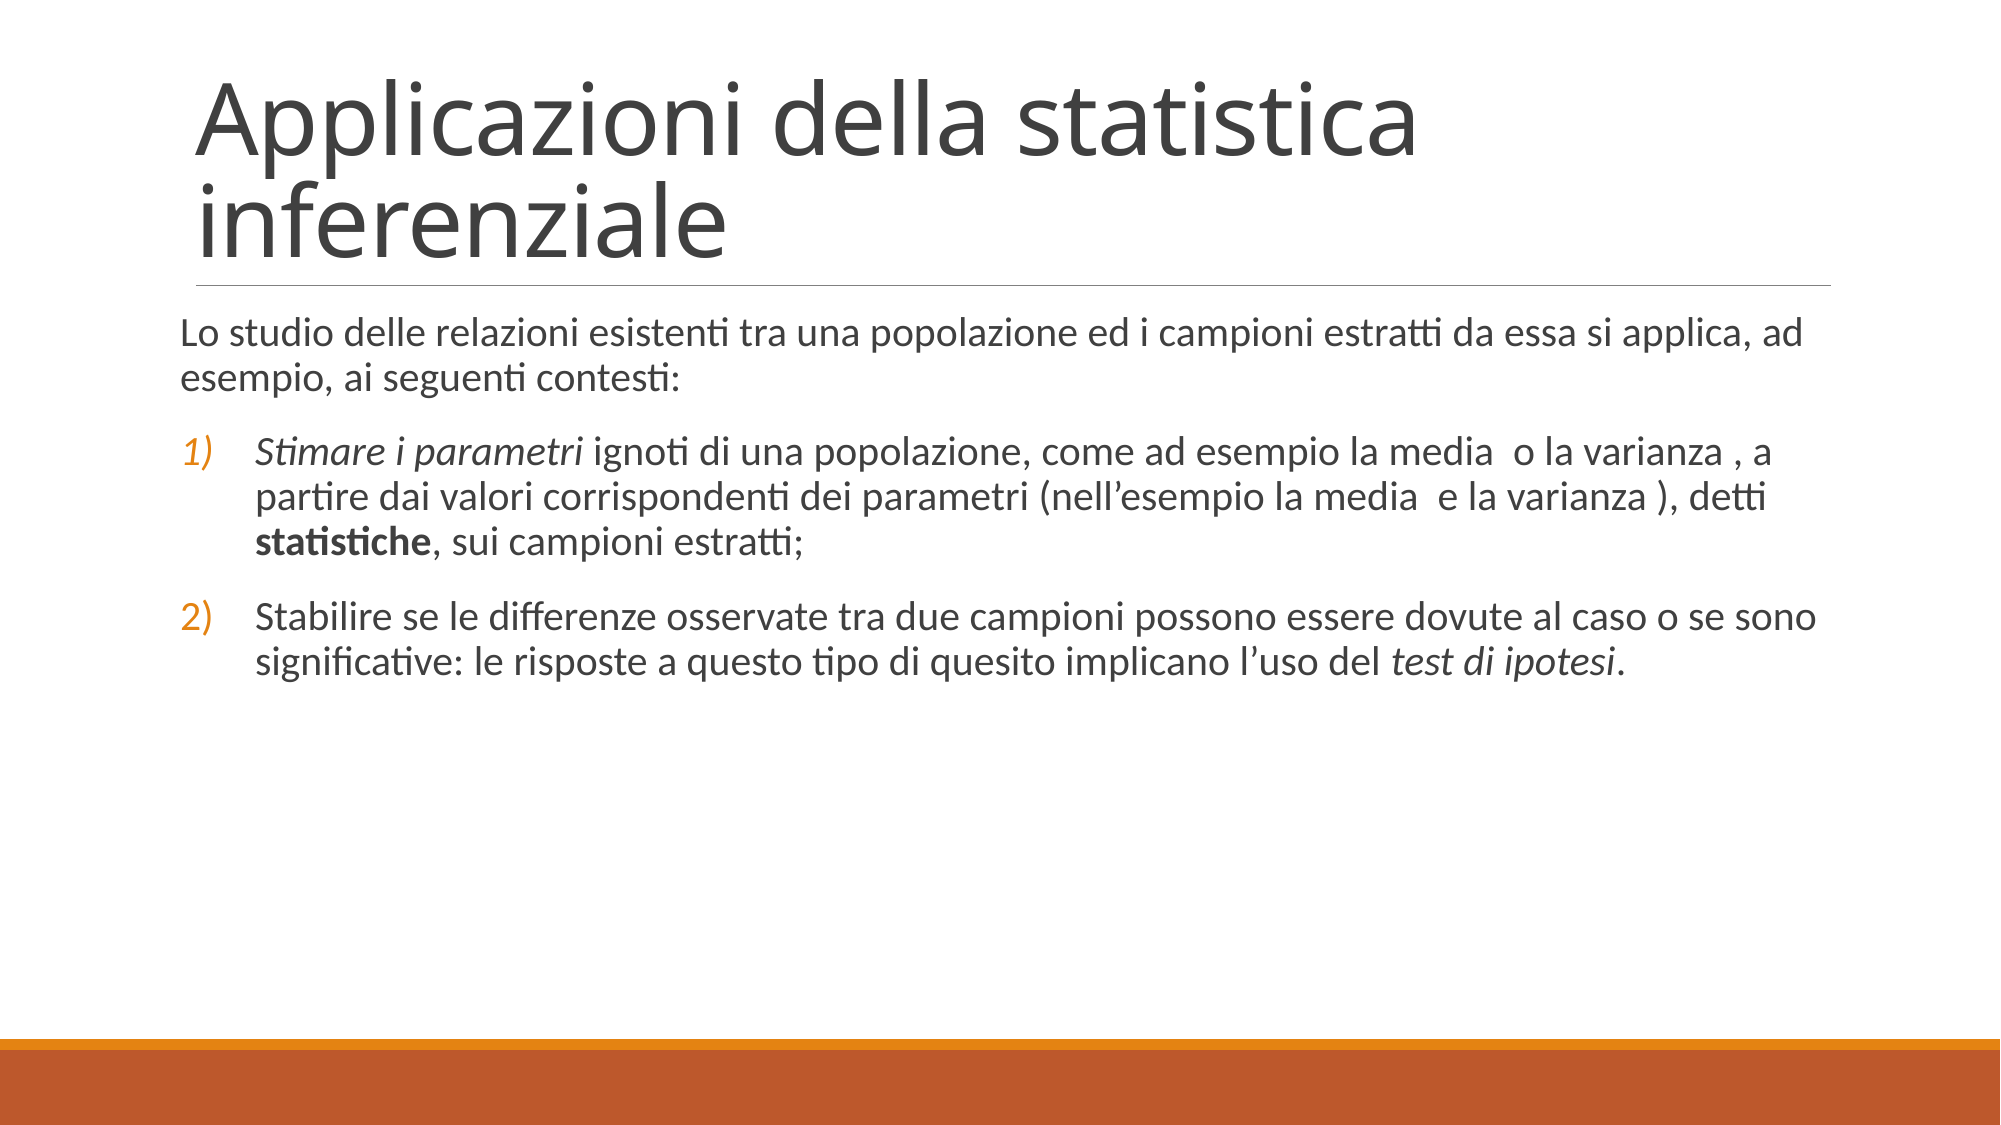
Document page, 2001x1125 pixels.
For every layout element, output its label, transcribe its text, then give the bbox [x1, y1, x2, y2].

title Applicazioni della statistica inferenziale [180, 47, 1830, 285]
